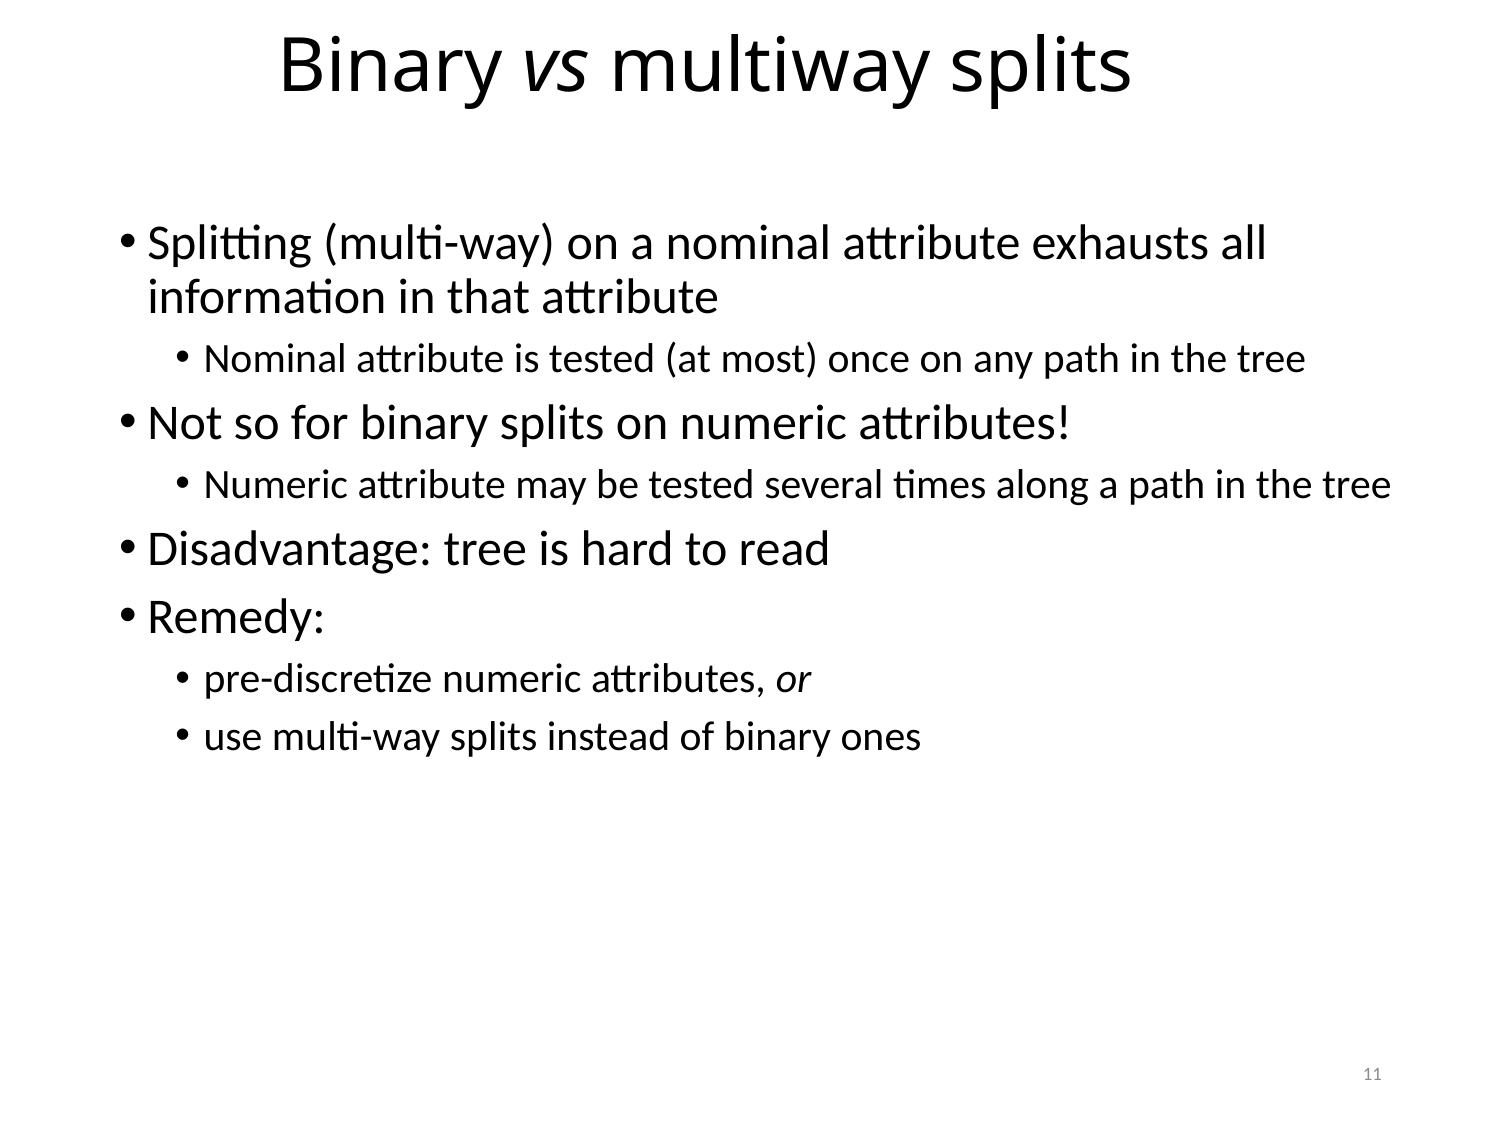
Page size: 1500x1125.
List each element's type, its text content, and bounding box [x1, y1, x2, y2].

title Binary vs multiway splits [262, 0, 1500, 148]
slide_number 11 [1059, 1042, 1397, 1103]
list Splitting (multi-way) on a nominal attribute exhausts all information in that attribute Nominal attribute is tested (at most) once on any path in the tree Not so for binary splits on numeric attributes! Numeric attribute may be tested several times along a path in the tree Disadvantage: tree is hard to read Remedy: pre-discretize numeric attributes, or use multi-way splits instead of binary ones [104, 208, 1468, 862]
